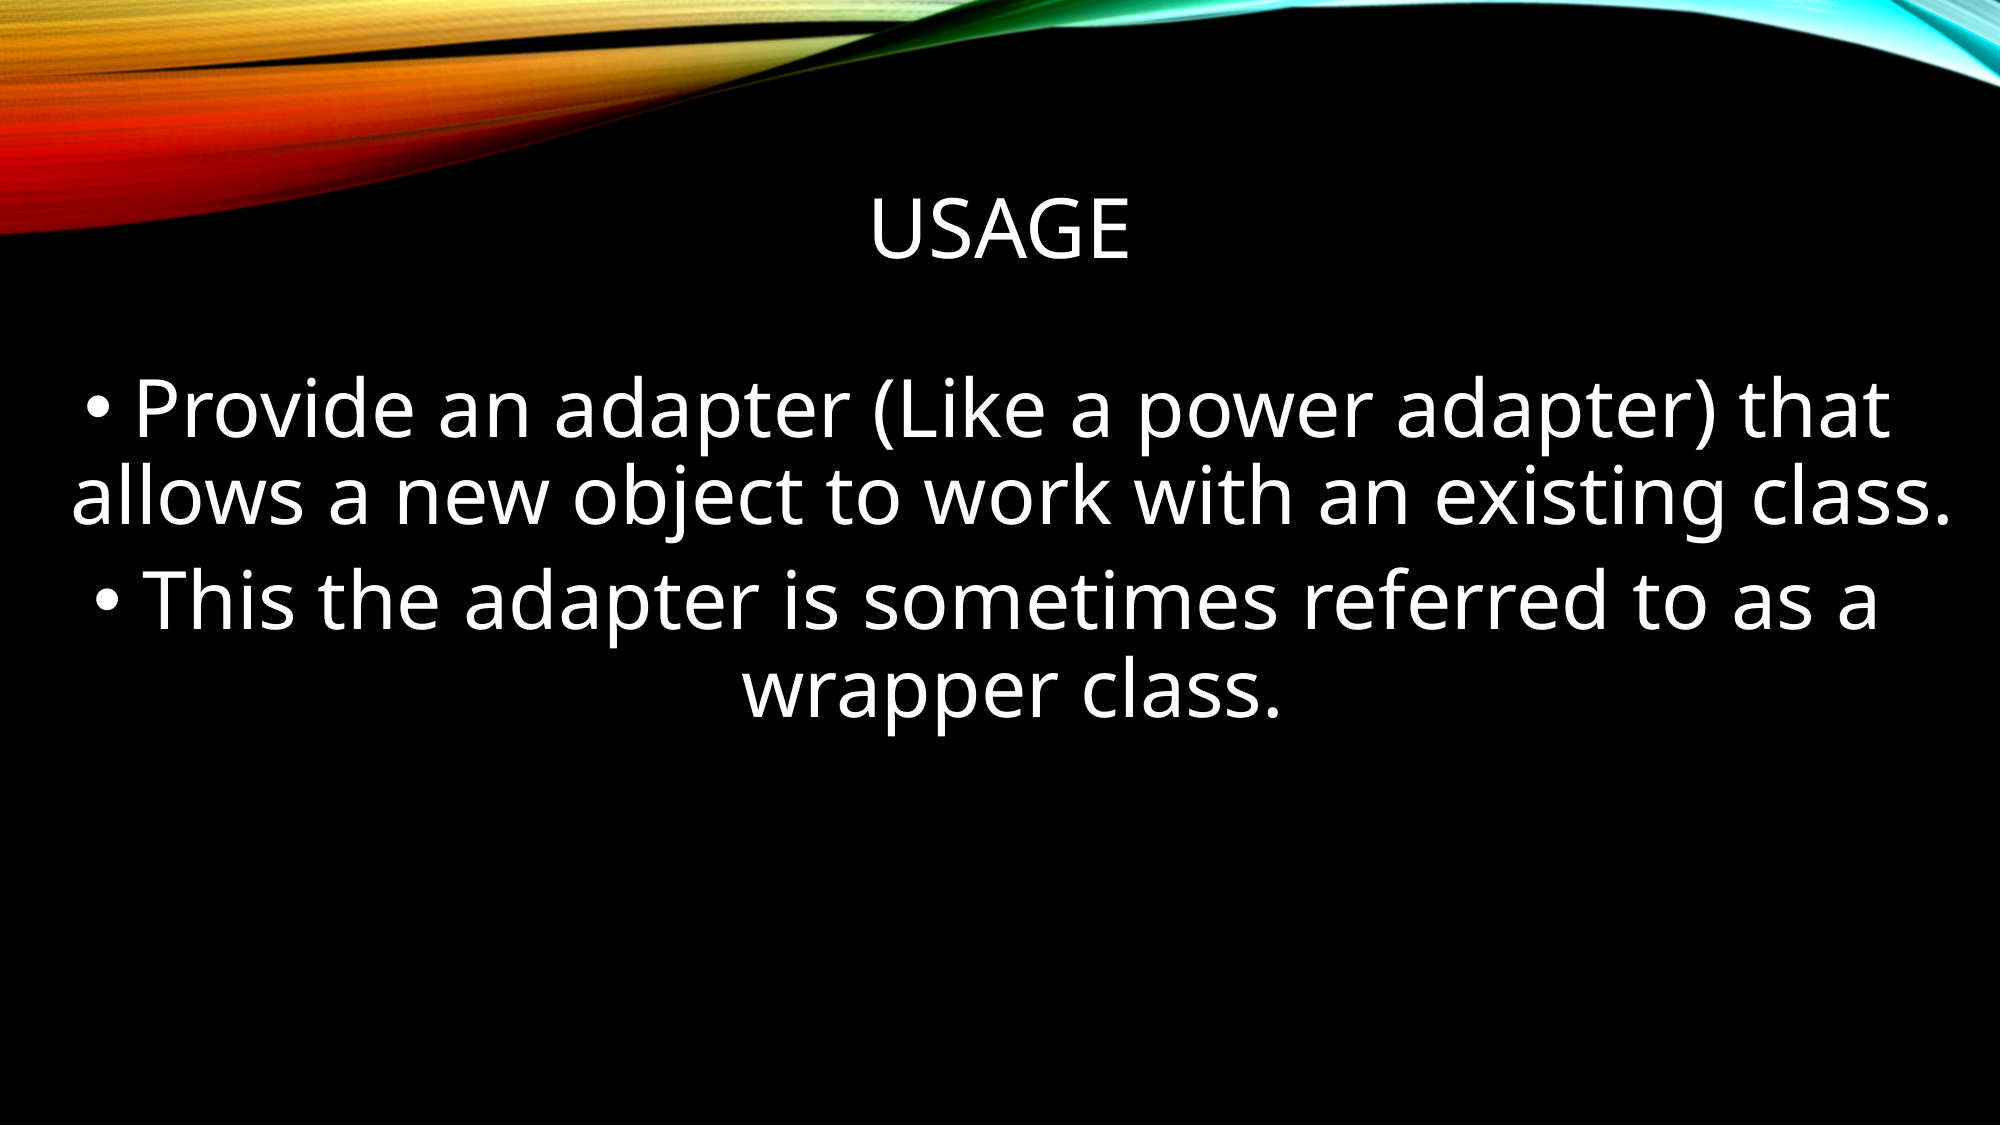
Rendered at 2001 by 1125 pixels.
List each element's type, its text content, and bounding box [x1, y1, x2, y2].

picture [0, 0, 2000, 237]
title usage [112, 125, 1888, 338]
list Provide an adapter (Like a power adapter) that allows a new object to work with an existing class. This the adapter is sometimes referred to as a wrapper class. [17, 360, 1974, 780]
